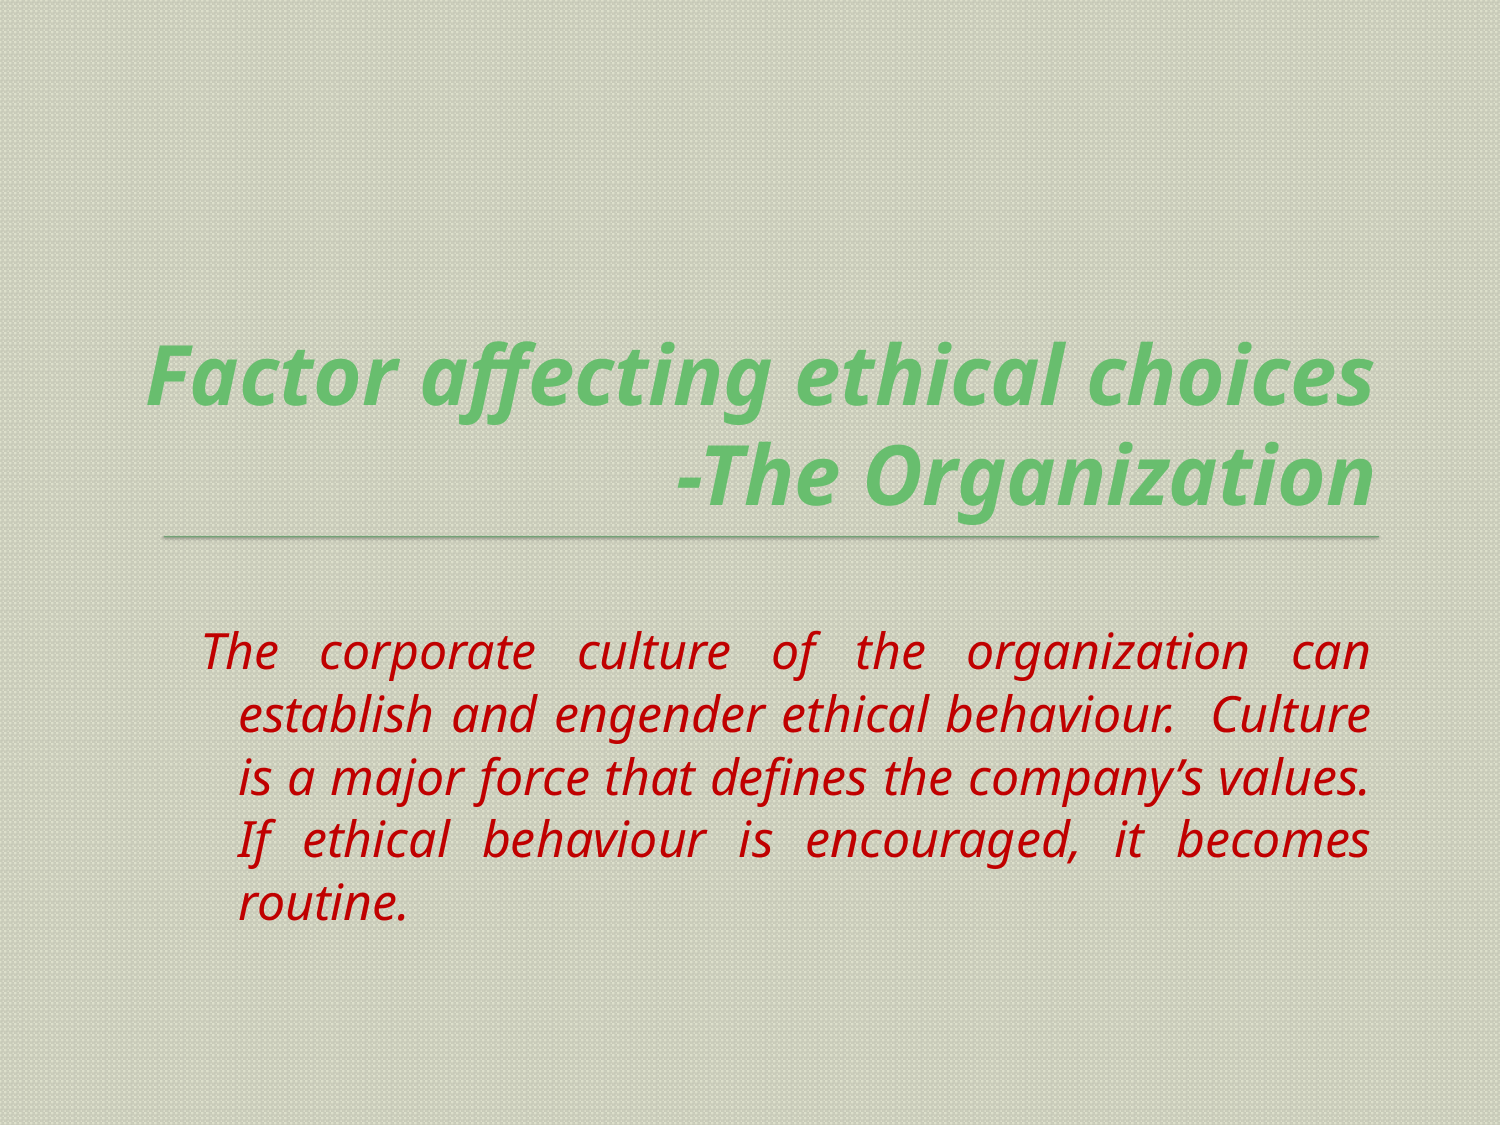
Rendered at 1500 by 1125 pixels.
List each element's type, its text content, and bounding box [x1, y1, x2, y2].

title Factor affecting ethical choices -The Organization [118, 81, 1394, 530]
list The corporate culture of the organization can establish and engender ethical behaviour. Culture is a major force that defines the company’s values. If ethical behaviour is encouraged, it becomes routine. [118, 539, 1394, 976]
